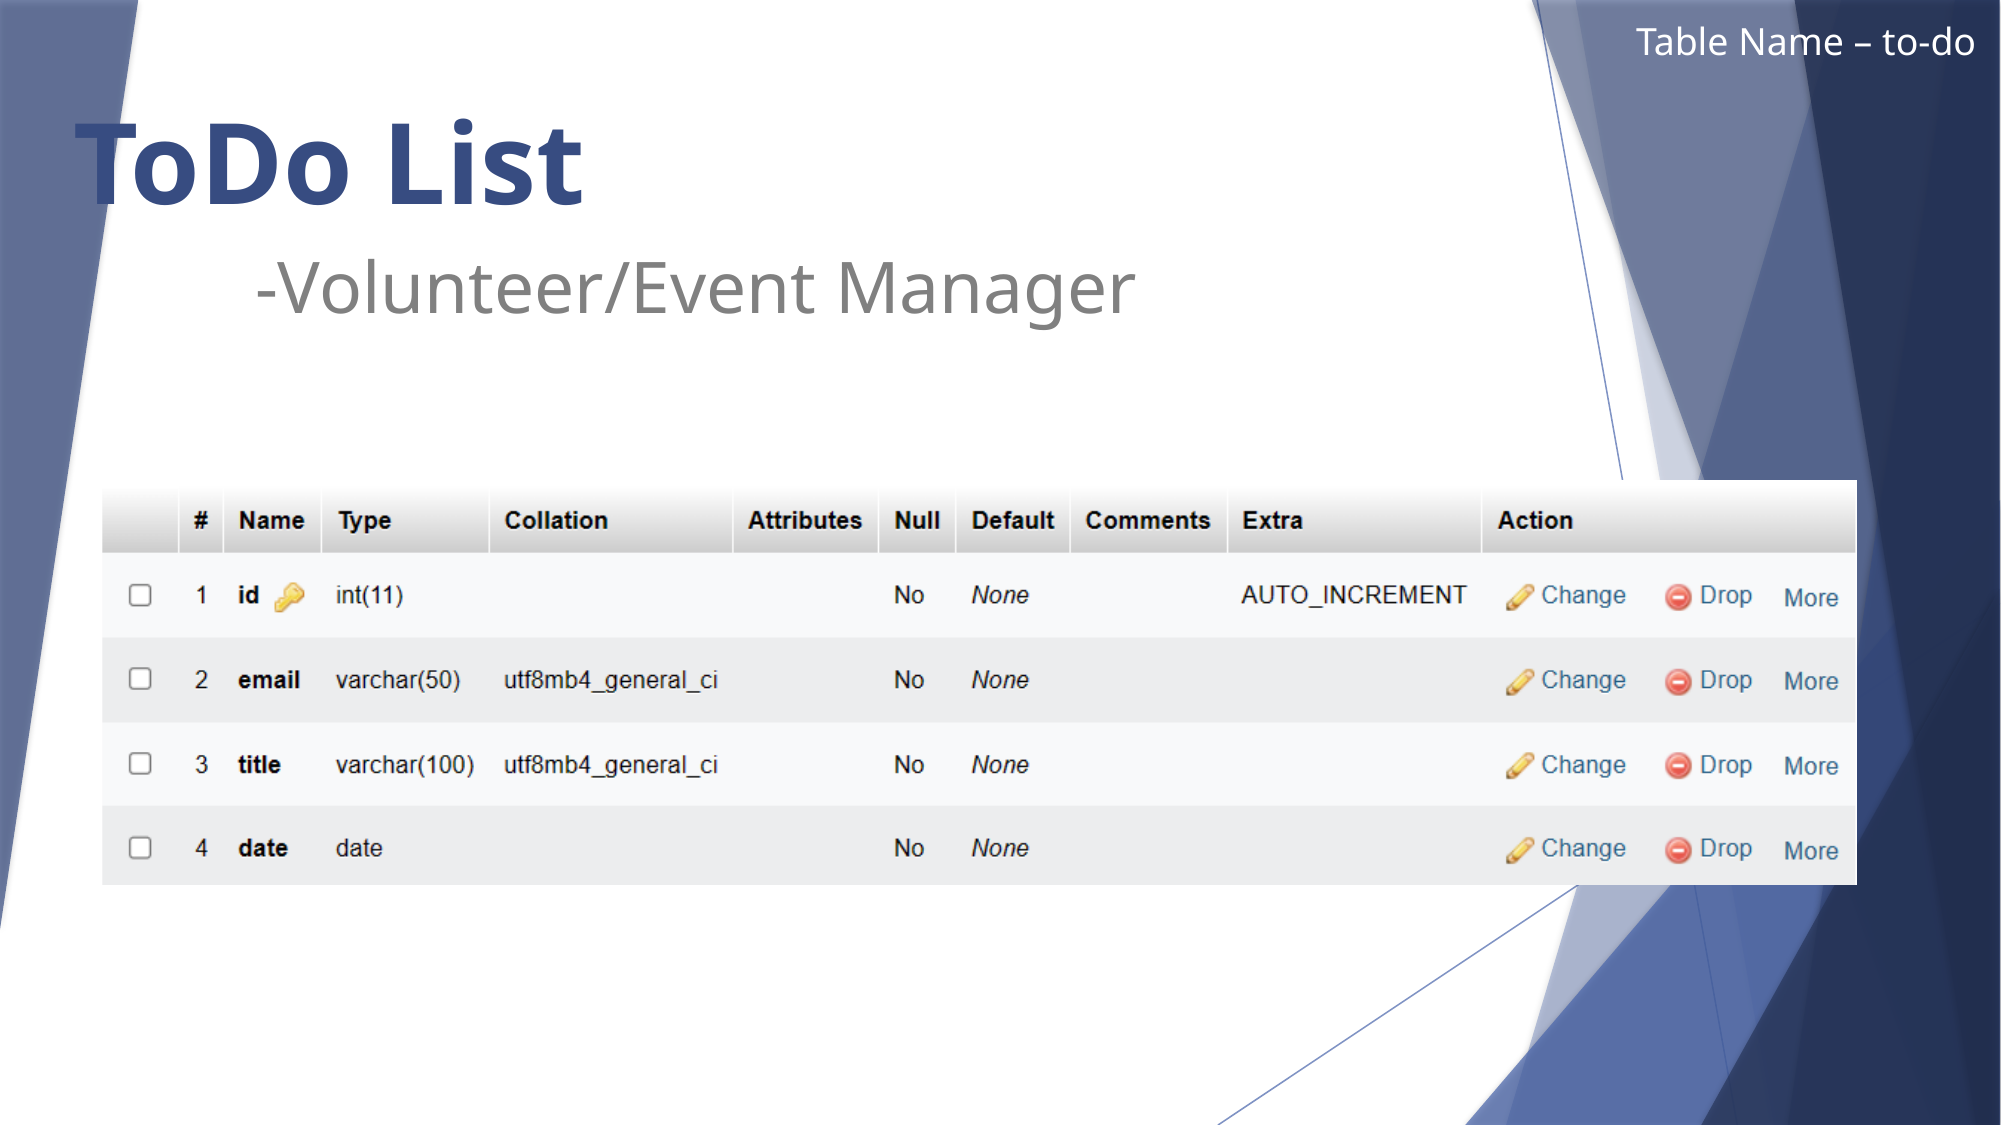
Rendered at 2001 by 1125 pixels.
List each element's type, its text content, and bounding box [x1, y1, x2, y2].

text_box Table Name – to-do [1621, 10, 2000, 71]
subtitle -Volunteer/Event Manager [200, 234, 1153, 415]
picture [100, 479, 1858, 885]
title ToDo List [0, 79, 747, 325]
